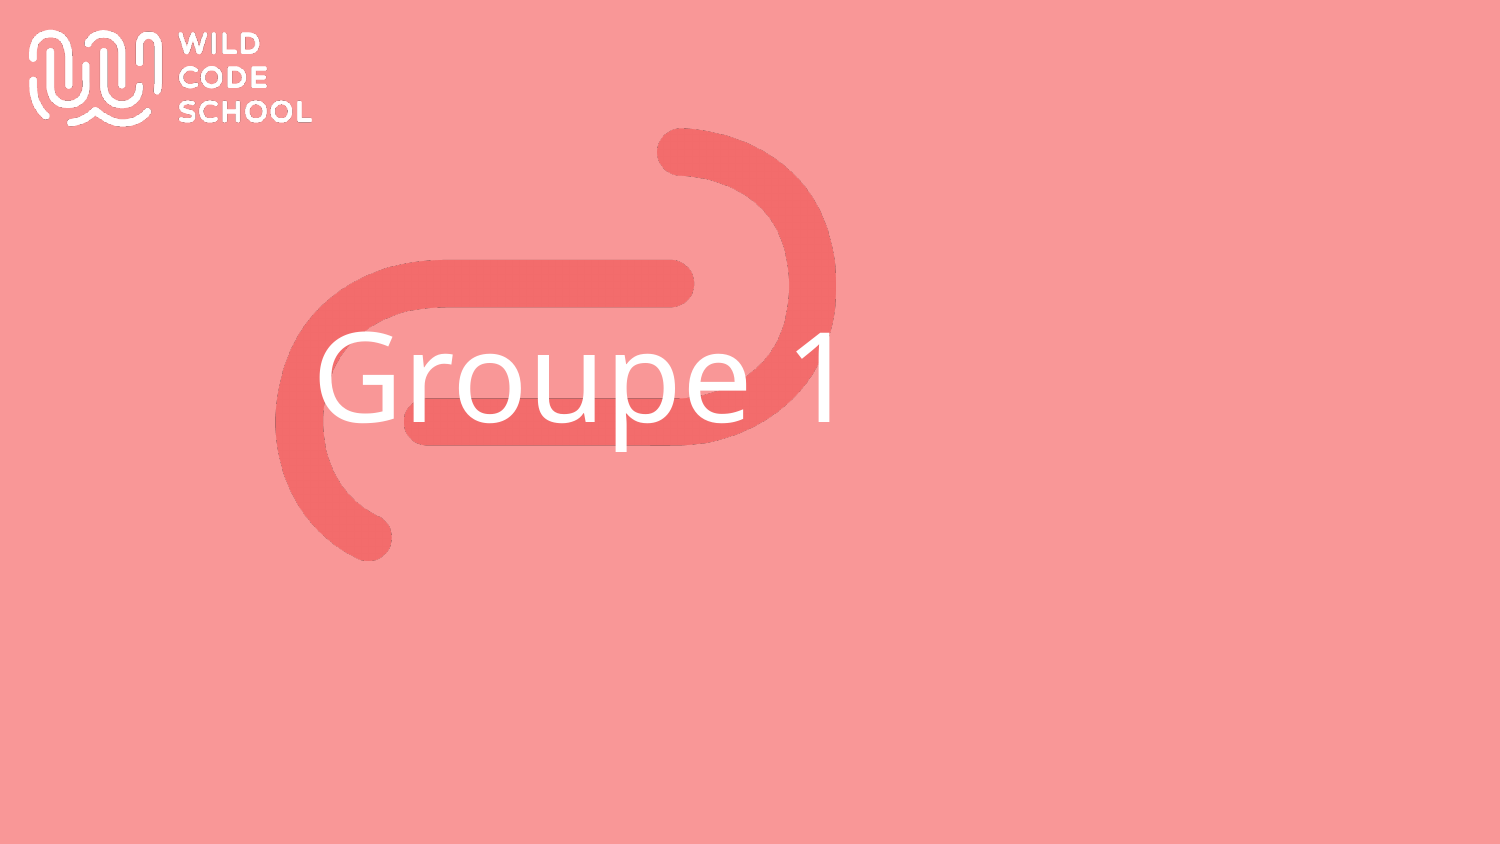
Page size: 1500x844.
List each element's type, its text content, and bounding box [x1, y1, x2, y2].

picture [29, 29, 836, 281]
title Groupe 1 [205, 281, 873, 440]
picture [275, 440, 836, 561]
